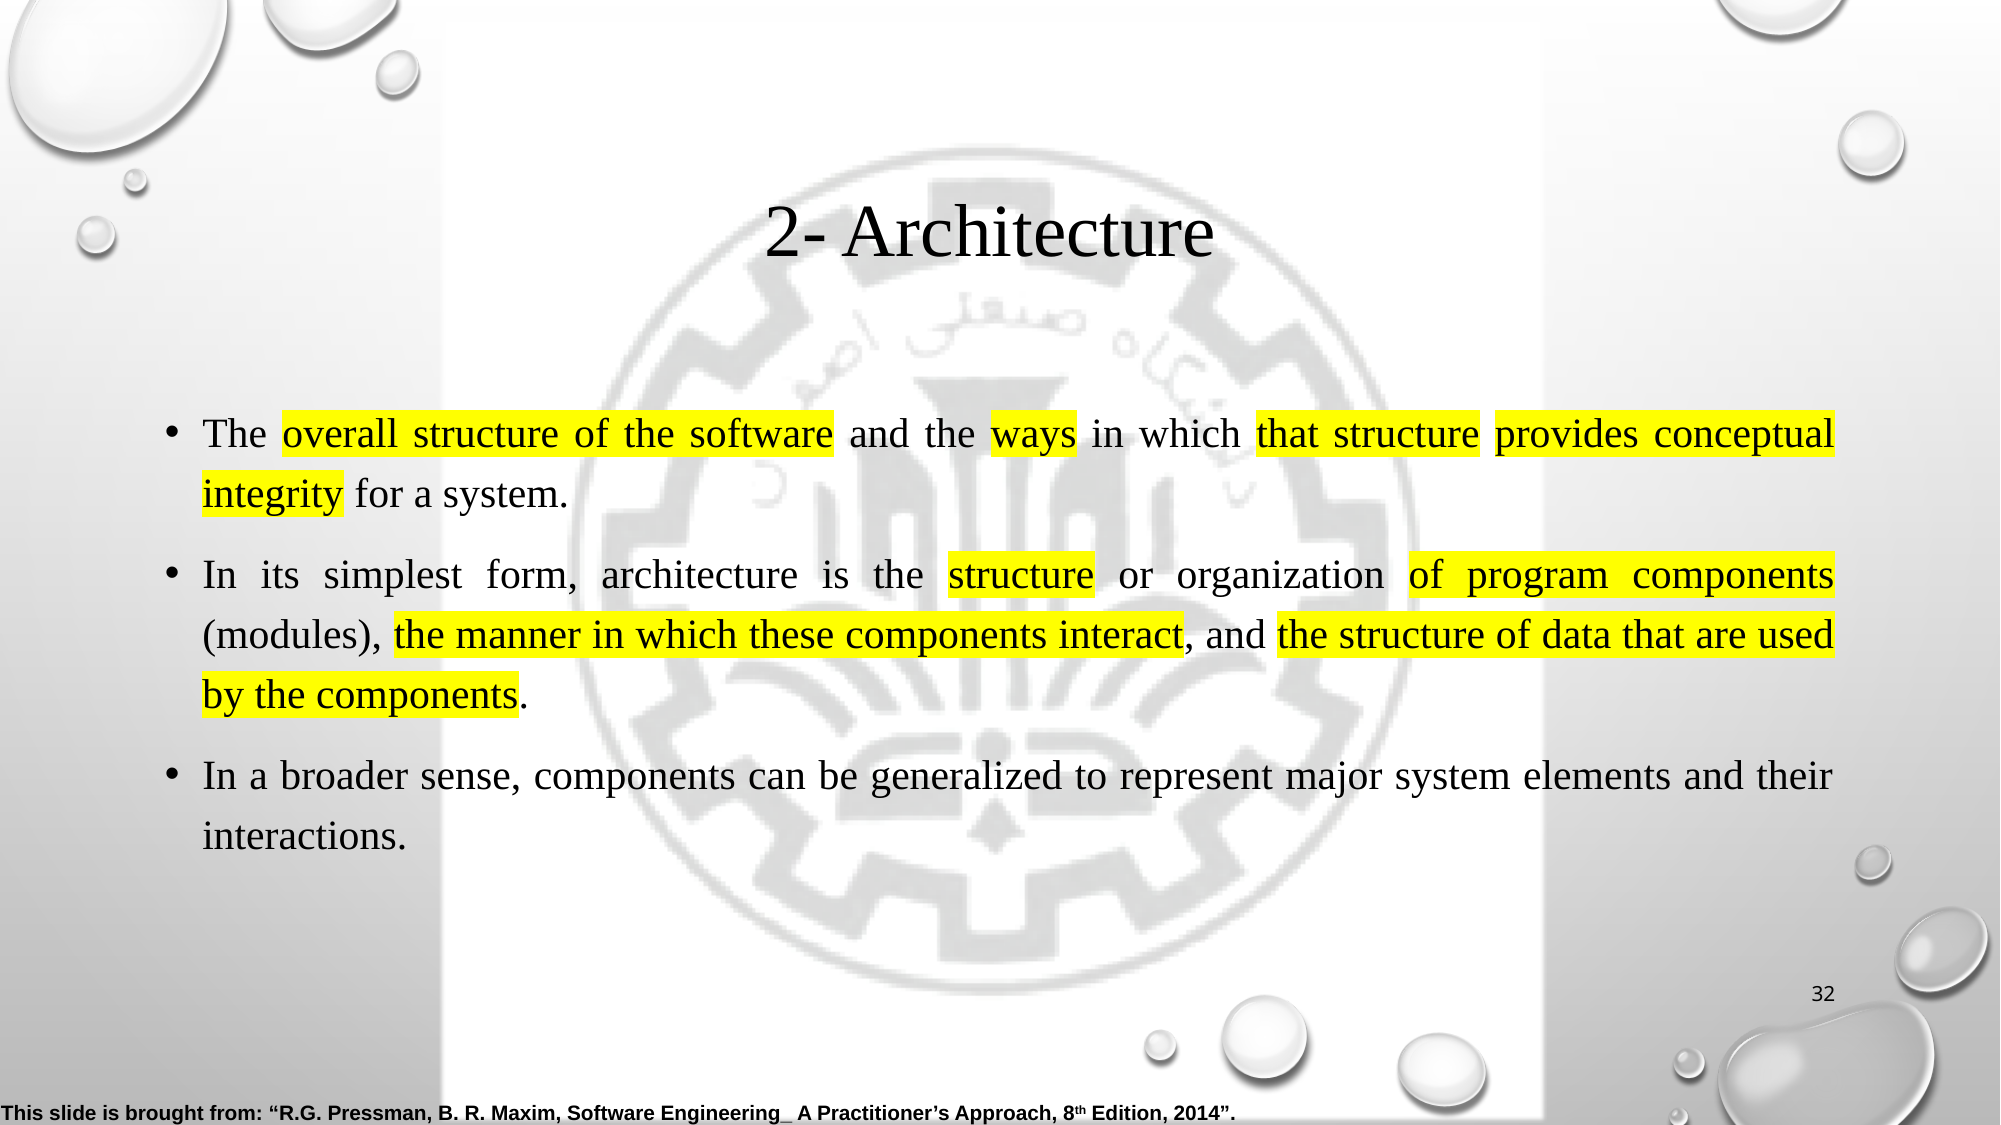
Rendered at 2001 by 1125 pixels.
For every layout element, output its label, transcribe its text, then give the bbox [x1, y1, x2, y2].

picture [0, 0, 2000, 1125]
list The overall structure of the software and the ways in which that structure provides conceptual integrity for a system. In its simplest form, architecture is the structure or organization of program components (modules), the manner in which these components interact, and the structure of data that are used by the components. In a broader sense, components can be generalized to represent major system elements and their interactions. [149, 388, 1850, 950]
slide_number 32 [1724, 965, 1851, 1025]
text_box This slide is brought from: “R.G. Pressman, B. R. Maxim, Software Engineering_ A Practitioner’s Approach, 8th Edition, 2014”. [0, 1071, 1273, 1125]
title 2- Architecture [149, 101, 1851, 364]
